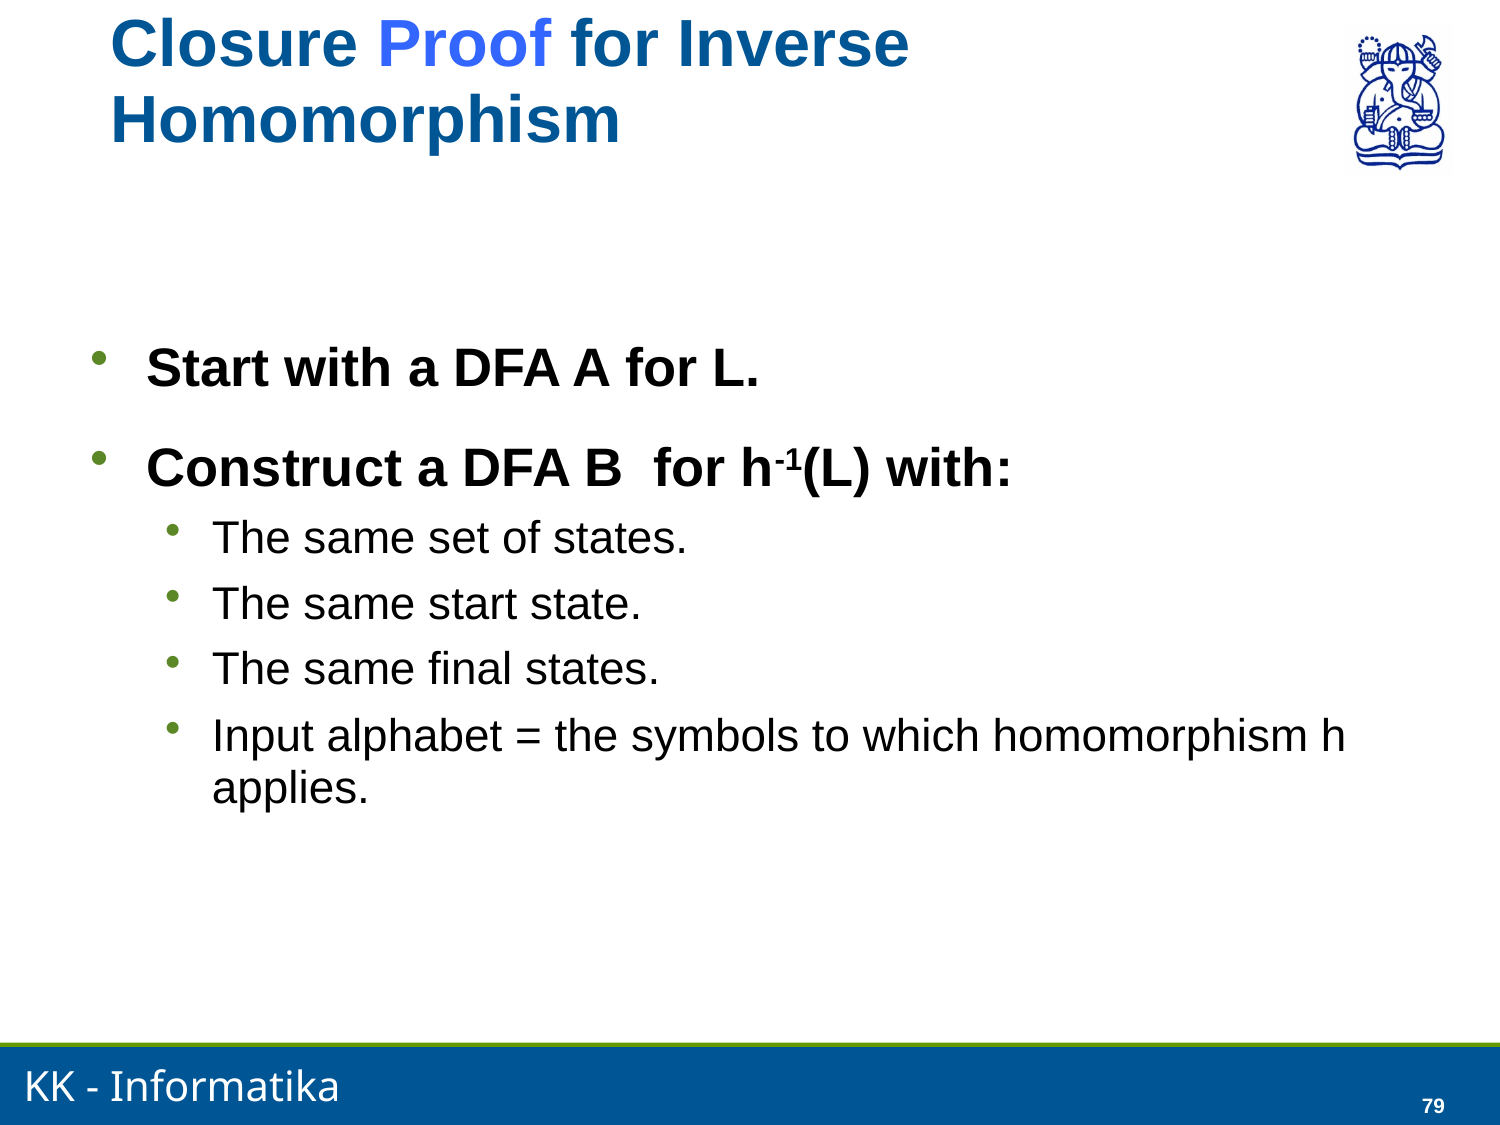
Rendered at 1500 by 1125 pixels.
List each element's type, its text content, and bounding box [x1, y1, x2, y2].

list Start with a DFA A for L. Construct a DFA B for h-1(L) with: The same set of states. The same start state. The same final states. Input alphabet = the symbols to which homomorphism h applies. [75, 324, 1400, 1000]
title Closure Proof for Inverse Homomorphism [95, 22, 1454, 166]
picture [1344, 166, 1454, 176]
